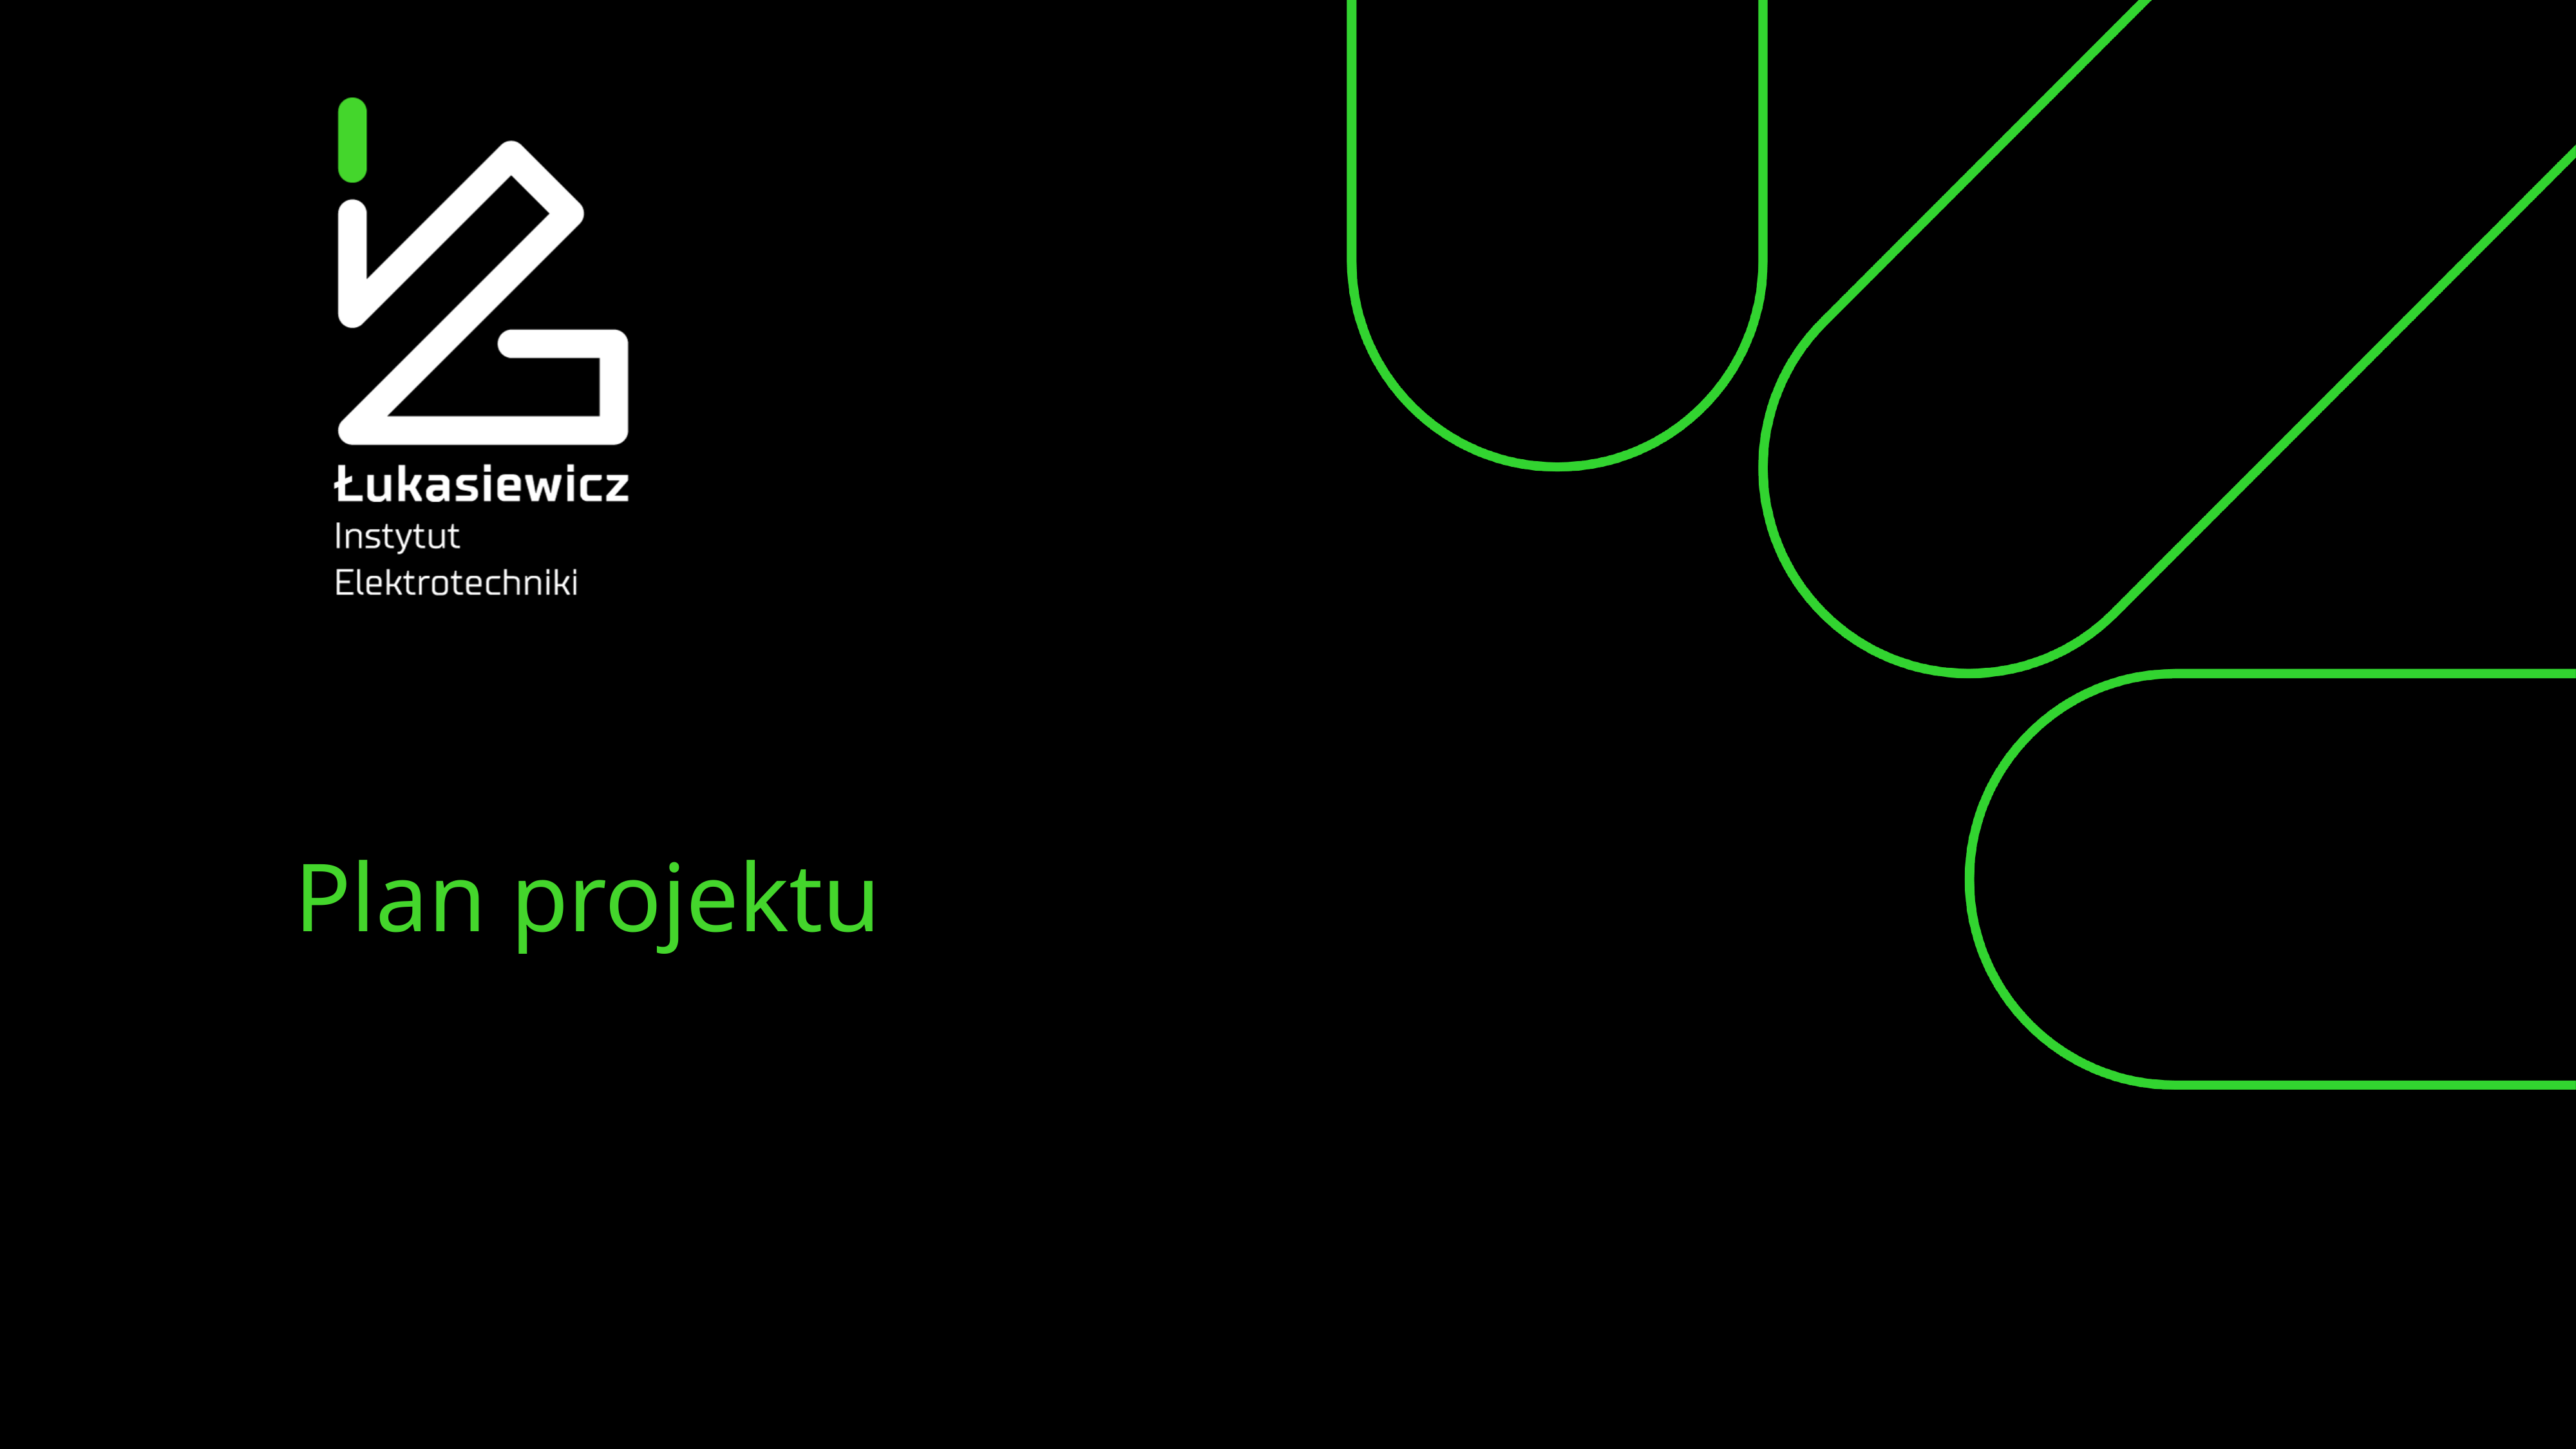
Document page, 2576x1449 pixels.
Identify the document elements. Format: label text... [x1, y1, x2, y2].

picture [225, 12, 741, 708]
picture [1347, 0, 2576, 1090]
subtitle Plan projektu [285, 822, 1870, 1172]
